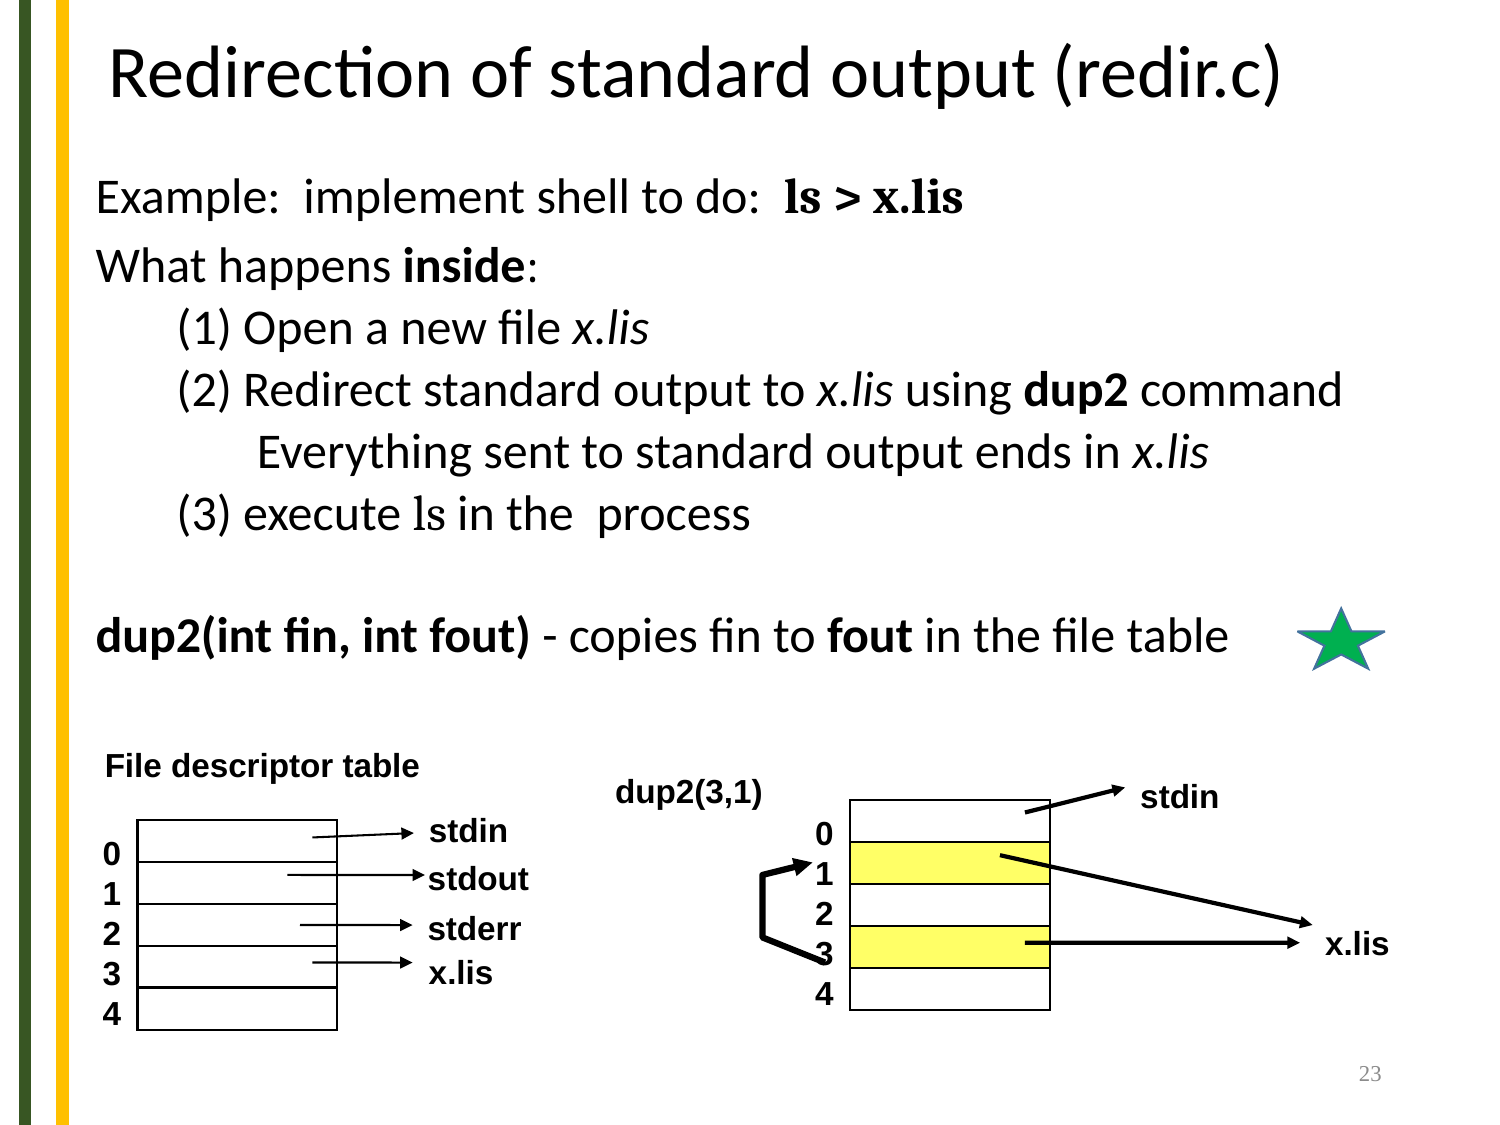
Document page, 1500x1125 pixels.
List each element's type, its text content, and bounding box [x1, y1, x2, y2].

text_box stdin [414, 802, 524, 849]
text_box [999, 855, 1310, 929]
text_box stdout [412, 849, 544, 905]
text_box [137, 861, 338, 903]
text_box [299, 918, 412, 932]
text_box [849, 800, 1050, 841]
text_box dup2(3,1) [600, 762, 778, 818]
text_box [137, 945, 338, 987]
text_box [762, 859, 825, 963]
list Example: implement shell to do: ls > x.lis What happens inside: (1) Open a new file x.lis (2) Redirect standard output to x.lis using dup2 command Everything sent to standard output ends in x.lis (3) execute ls in the process dup2(int fin, int fout) - copies fin to fout in the file table [80, 162, 1420, 703]
title Redirection of standard output (redir.c) [93, 0, 1494, 147]
text_box [849, 925, 1050, 967]
text_box 0 1 2 3 4 [87, 824, 136, 1040]
text_box [1024, 936, 1300, 949]
text_box [137, 987, 338, 1031]
text_box [849, 883, 1050, 925]
text_box [312, 827, 414, 840]
text_box File descriptor table [90, 736, 436, 792]
text_box [849, 967, 1050, 1011]
text_box 0 1 2 3 4 [800, 805, 849, 1020]
text_box [137, 903, 338, 945]
text_box stdin [1125, 767, 1235, 823]
text_box x.lis [1310, 915, 1405, 970]
text_box [312, 956, 413, 969]
text_box [1296, 605, 1386, 671]
text_box [849, 841, 1050, 883]
text_box x.lis [414, 943, 509, 999]
text_box stderr [412, 899, 537, 955]
slide_number 23 [1059, 1042, 1397, 1103]
text_box [1024, 784, 1125, 813]
text_box [137, 819, 338, 861]
